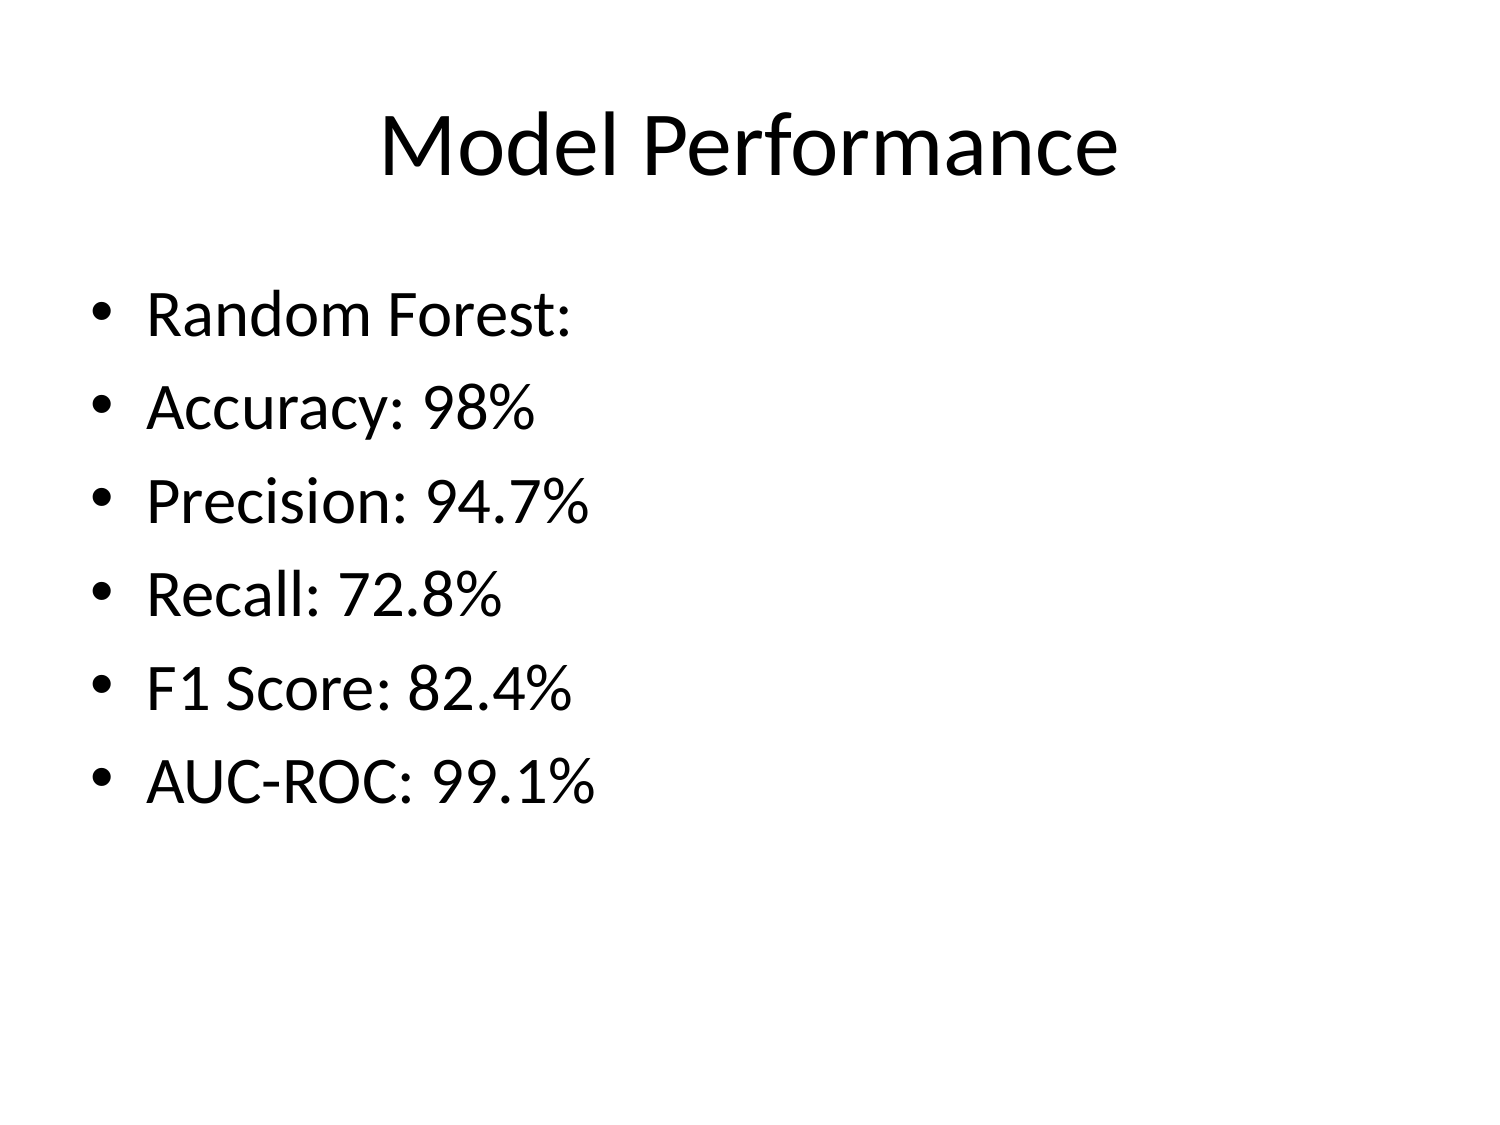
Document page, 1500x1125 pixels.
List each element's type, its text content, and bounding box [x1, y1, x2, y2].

list Random Forest: Accuracy: 98% Precision: 94.7% Recall: 72.8% F1 Score: 82.4% AUC-ROC: 99.1% [75, 262, 1425, 1005]
title Model Performance [75, 45, 1425, 233]
